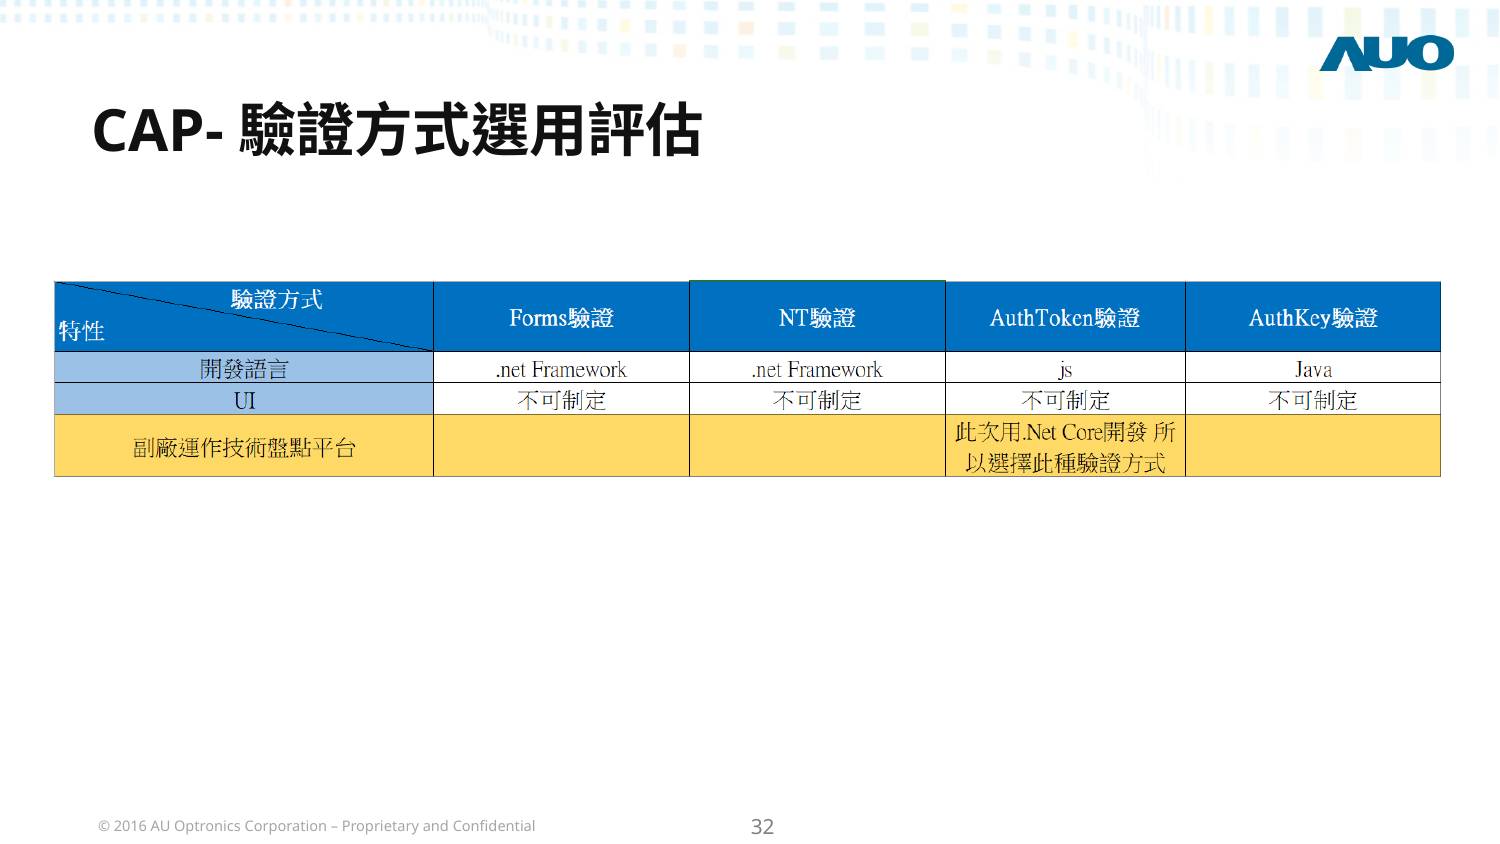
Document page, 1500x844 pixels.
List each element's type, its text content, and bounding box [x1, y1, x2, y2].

picture [0, 0, 1500, 844]
title CAP-驗證方式選用評估 [76, 84, 1341, 226]
